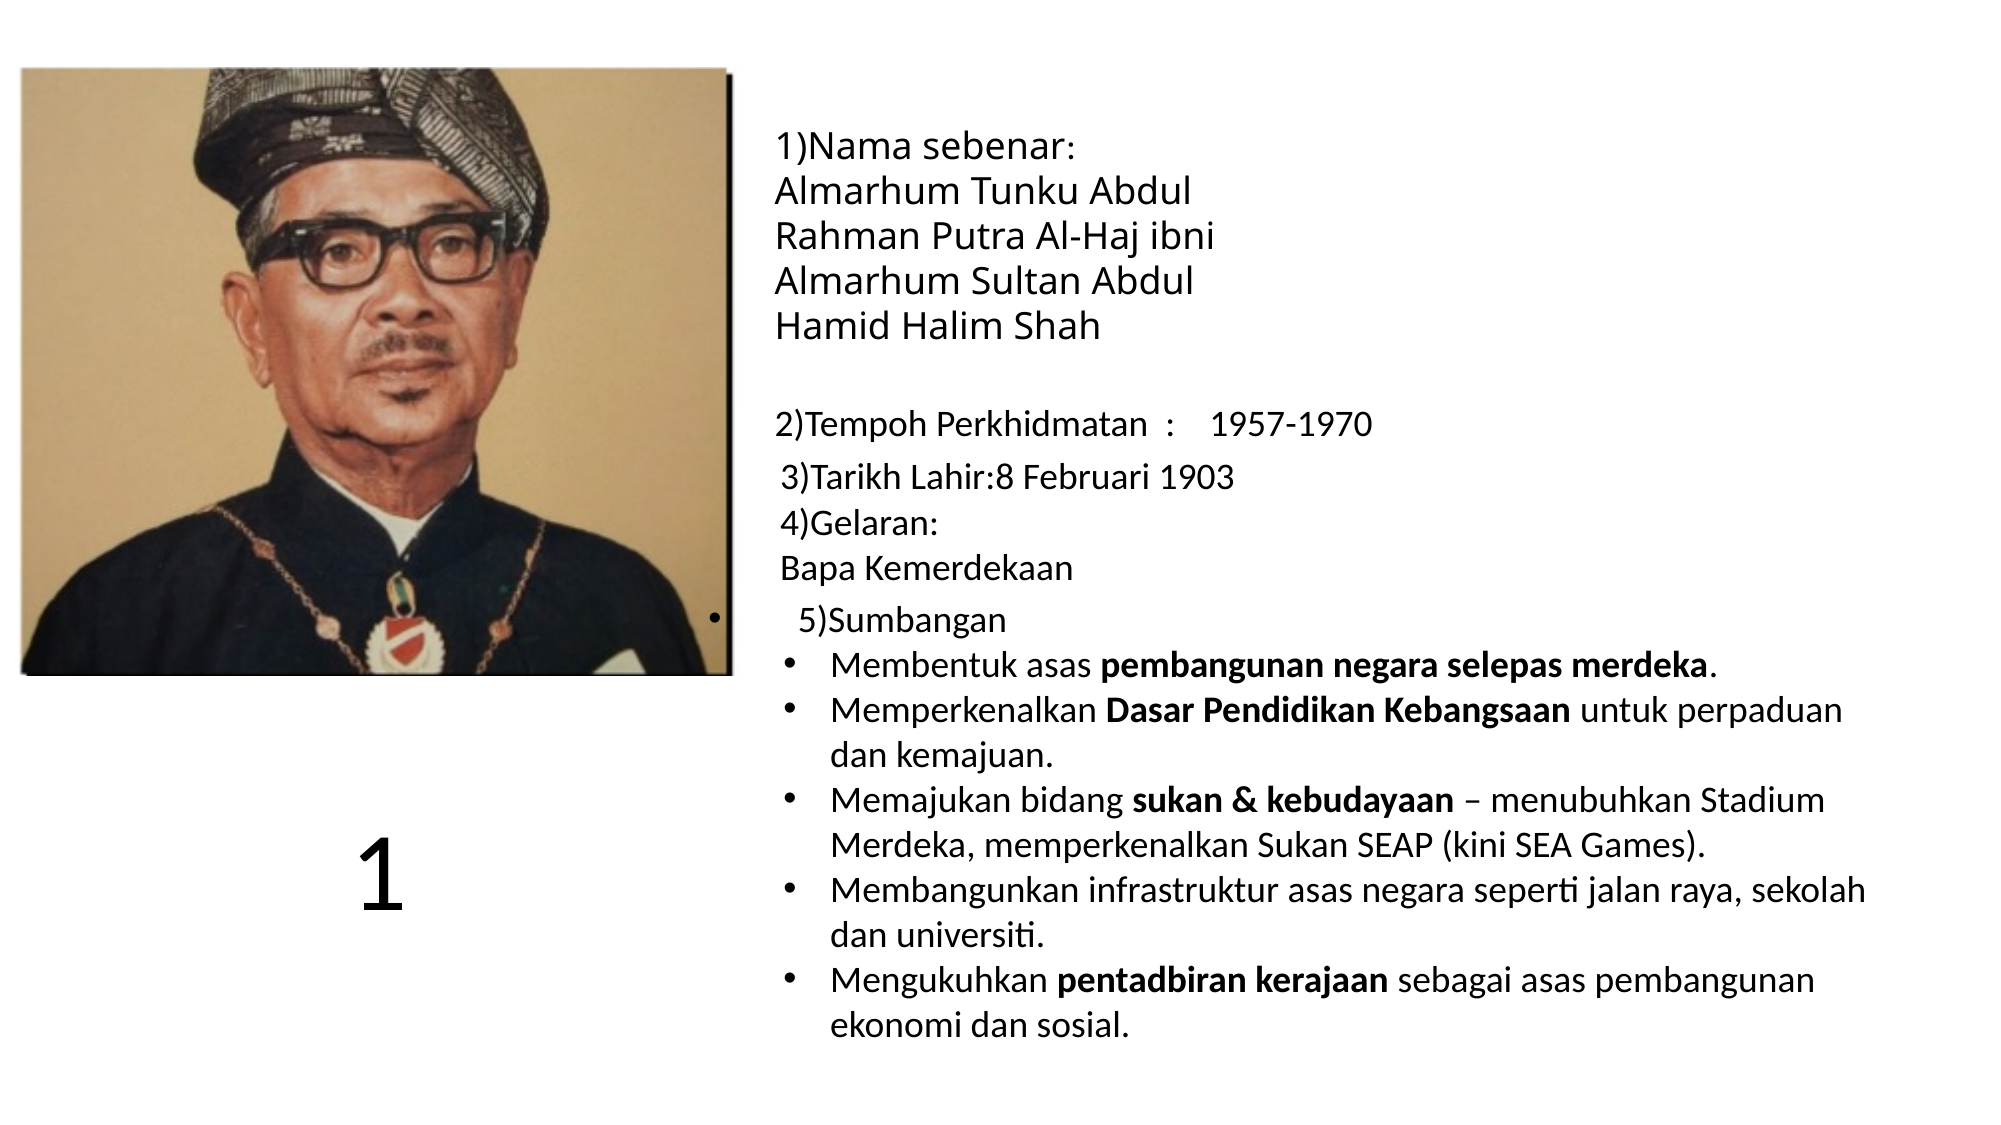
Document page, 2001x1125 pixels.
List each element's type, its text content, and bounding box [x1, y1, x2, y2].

text_box 1 [335, 790, 423, 941]
text_box 2)Tempoh Perkhidmatan : 1957-1970 [759, 211, 1441, 587]
text_box 1)Nama sebenar: Almarhum Tunku Abdul Rahman Putra Al-Haj ibni Almarhum Sultan Abdul Hamid Halim Shah [759, 114, 1301, 211]
picture [18, 67, 739, 676]
text_box 5)Sumbangan Membentuk asas pembangunan negara selepas merdeka. Memperkenalkan Dasar Pendidikan Kebangsaan untuk perpaduan dan kemajuan. Memajukan bidang sukan & kebudayaan – menubuhkan Stadium Merdeka, memperkenalkan Sukan SEAP (kini SEA Games). Membangunkan infrastruktur asas negara seperti jalan raya, sekolah dan universiti. Mengukuhkan pentadbiran kerajaan sebagai asas pembangunan ekonomi dan sosial. [693, 587, 1886, 1053]
text_box 3)Tarikh Lahir:8 Februari 1903 [765, 445, 1272, 505]
